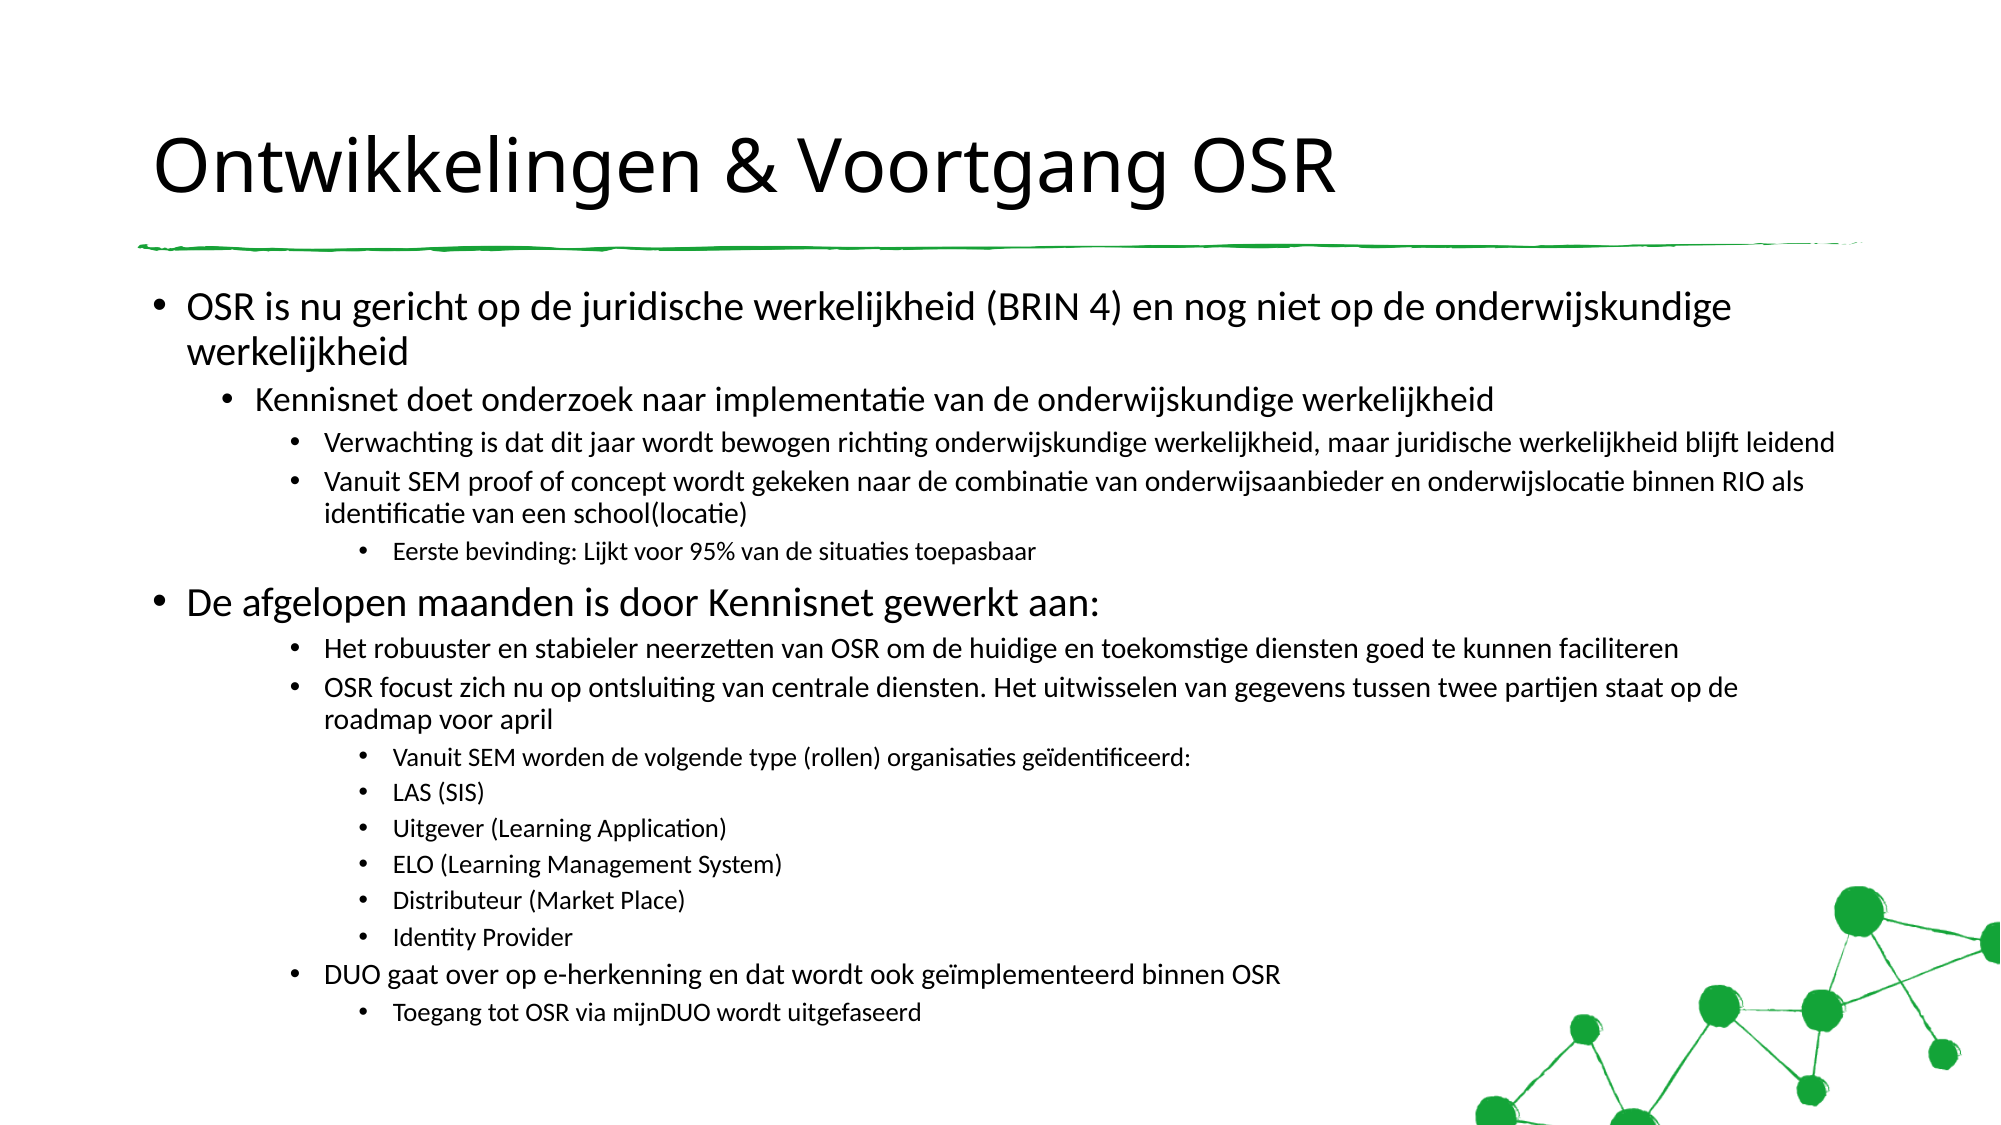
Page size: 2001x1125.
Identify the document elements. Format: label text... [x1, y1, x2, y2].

text_box OSR is nu gericht op de juridische werkelijkheid (BRIN 4) en nog niet op de onderwijskundige werkelijkheid Kennisnet doet onderzoek naar implementatie van de onderwijskundige werkelijkheid Verwachting is dat dit jaar wordt bewogen richting onderwijskundige werkelijkheid, maar juridische werkelijkheid blijft leidend Vanuit SEM proof of concept wordt gekeken naar de combinatie van onderwijsaanbieder en onderwijslocatie binnen RIO als identificatie van een school(locatie) Eerste bevinding: Lijkt voor 95% van de situaties toepasbaar De afgelopen maanden is door Kennisnet gewerkt aan: Het robuuster en stabieler neerzetten van OSR om de huidige en toekomstige diensten goed te kunnen faciliteren OSR focust zich nu op ontsluiting van centrale diensten. Het uitwisselen van gegevens tussen twee partijen staat op de roadmap voor april Vanuit SEM worden de volgende type (rollen) organisaties geïdentificeerd: LAS (SIS) Uitgever (Learning Application) ELO (Learning Management System) Distributeur (Market Place) Identity Provider DUO gaat over op e-herkenning en dat wordt ook geïmplementeerd binnen OSR Toegang tot OSR via mijnDUO wordt uitgefaseerd [137, 277, 1863, 1069]
picture [1473, 885, 2000, 1125]
title Ontwikkelingen & Voortgang OSR [137, 59, 1863, 277]
